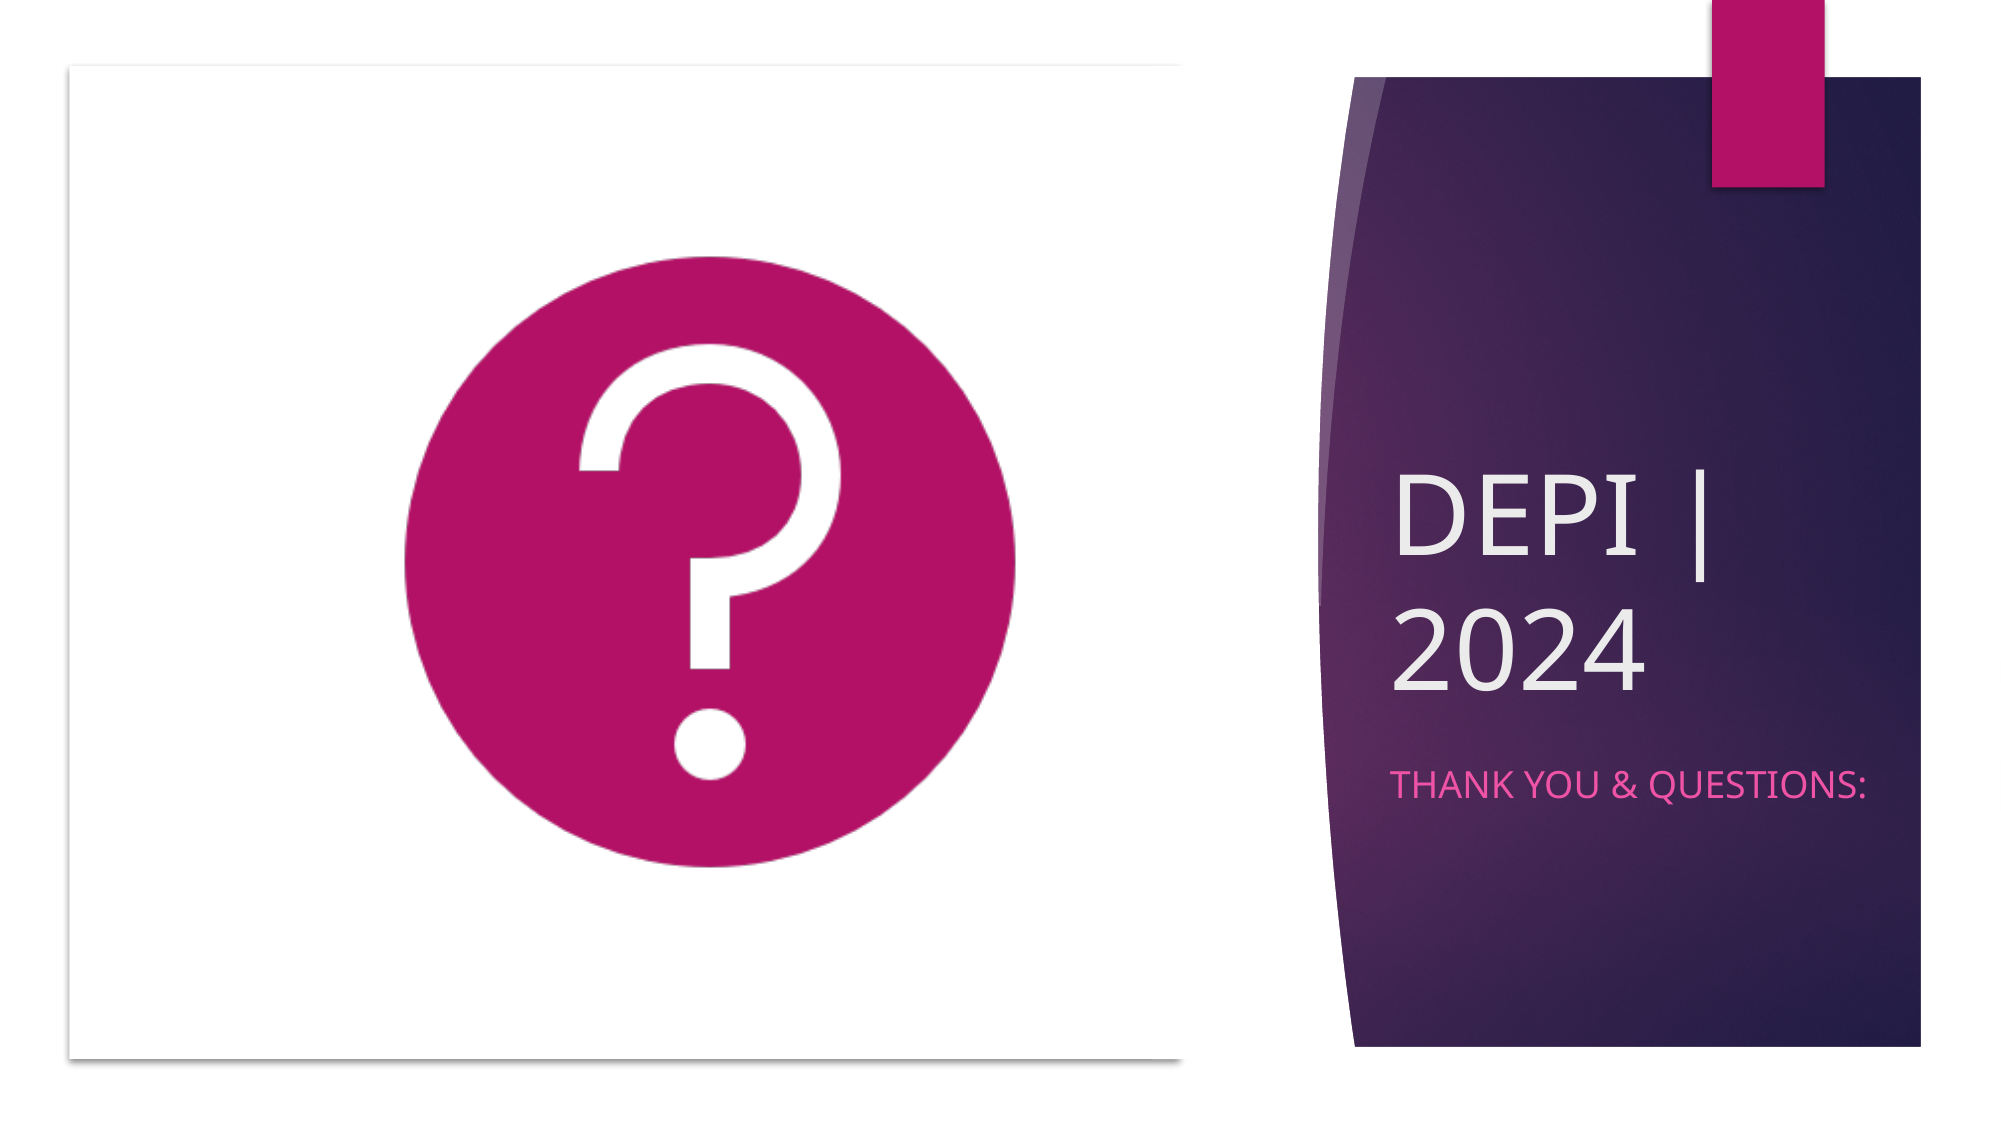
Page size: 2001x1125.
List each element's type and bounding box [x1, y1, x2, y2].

picture [330, 182, 1091, 943]
text_box [69, 64, 1367, 1060]
text_box [0, 0, 2000, 1125]
